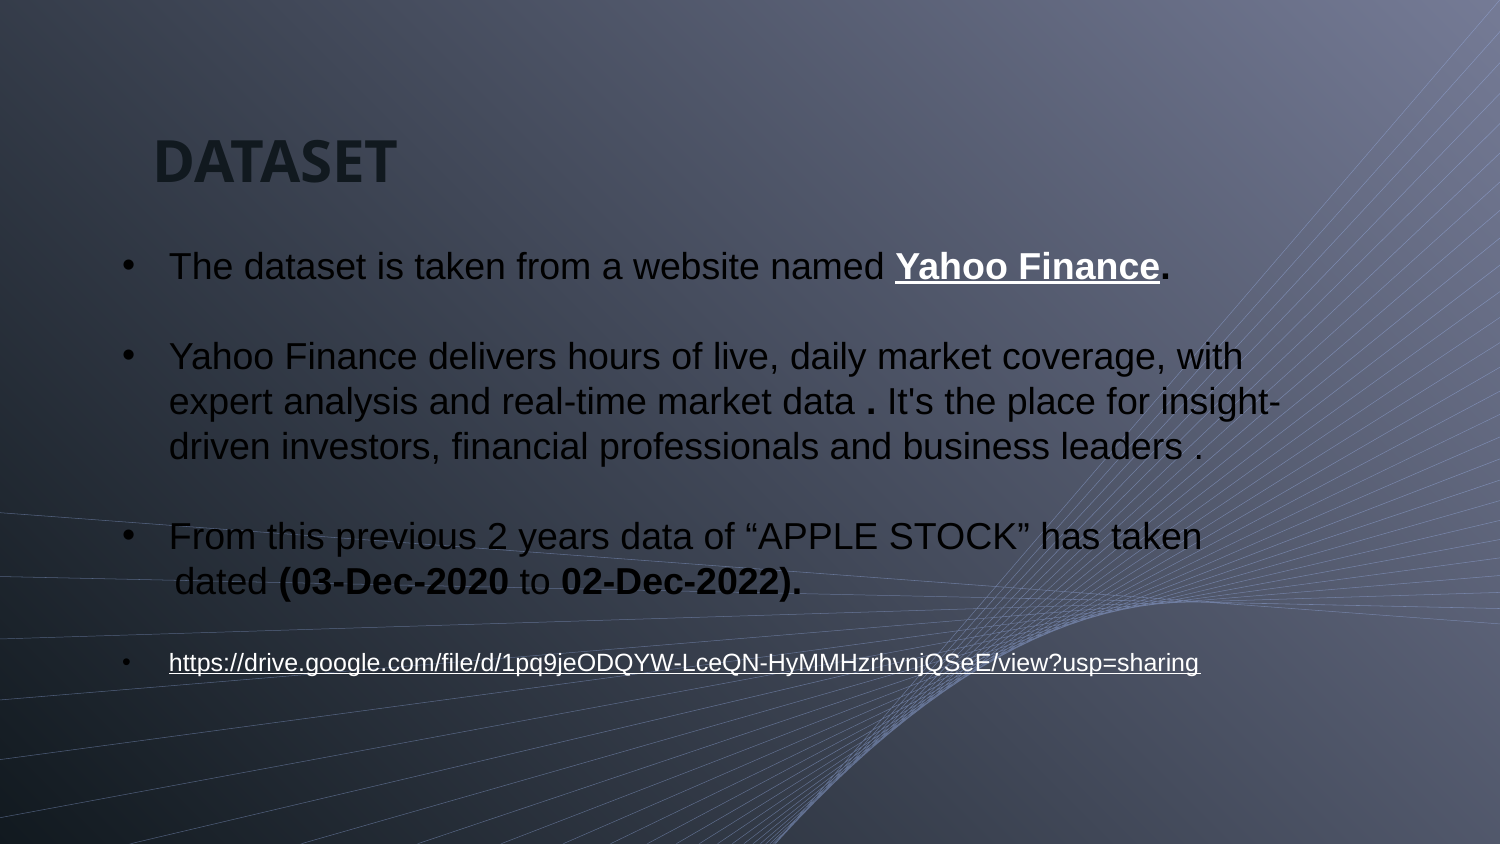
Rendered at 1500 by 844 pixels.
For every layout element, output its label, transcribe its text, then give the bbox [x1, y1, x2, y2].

text_box The dataset is taken from a website named Yahoo Finance. Yahoo Finance delivers hours of live, daily market coverage, with expert analysis and real-time market data . It's the place for insight-driven investors, financial professionals and business leaders . From this previous 2 years data of “APPLE STOCK” has taken dated (03-Dec-2020 to 02-Dec-2022). https://drive.google.com/file/d/1pq9jeODQYW-LceQN-HyMMHzrhvnjQSeE/view?usp=sharing [107, 234, 1370, 685]
text_box DATASET [137, 116, 938, 201]
